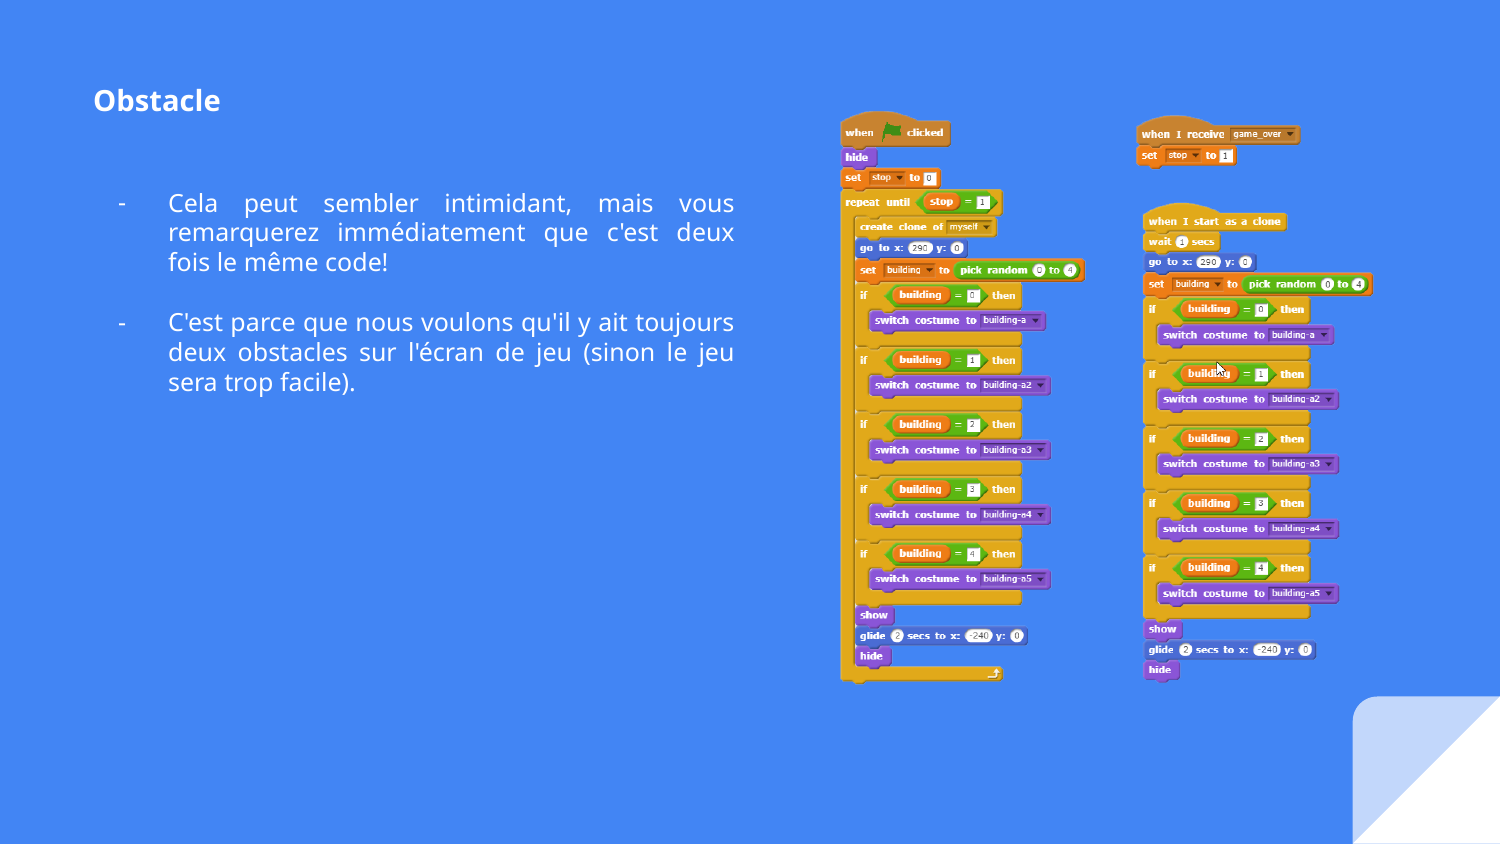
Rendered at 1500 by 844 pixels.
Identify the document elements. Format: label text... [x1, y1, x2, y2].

text_box Obstacle Cela peut sembler intimidant, mais vous remarquerez immédiatement que c'est deux fois le même code! C'est parce que nous voulons qu'il y ait toujours deux obstacles sur l'écran de jeu (sinon le jeu sera trop facile). [78, 67, 751, 773]
picture [613, 61, 1500, 737]
